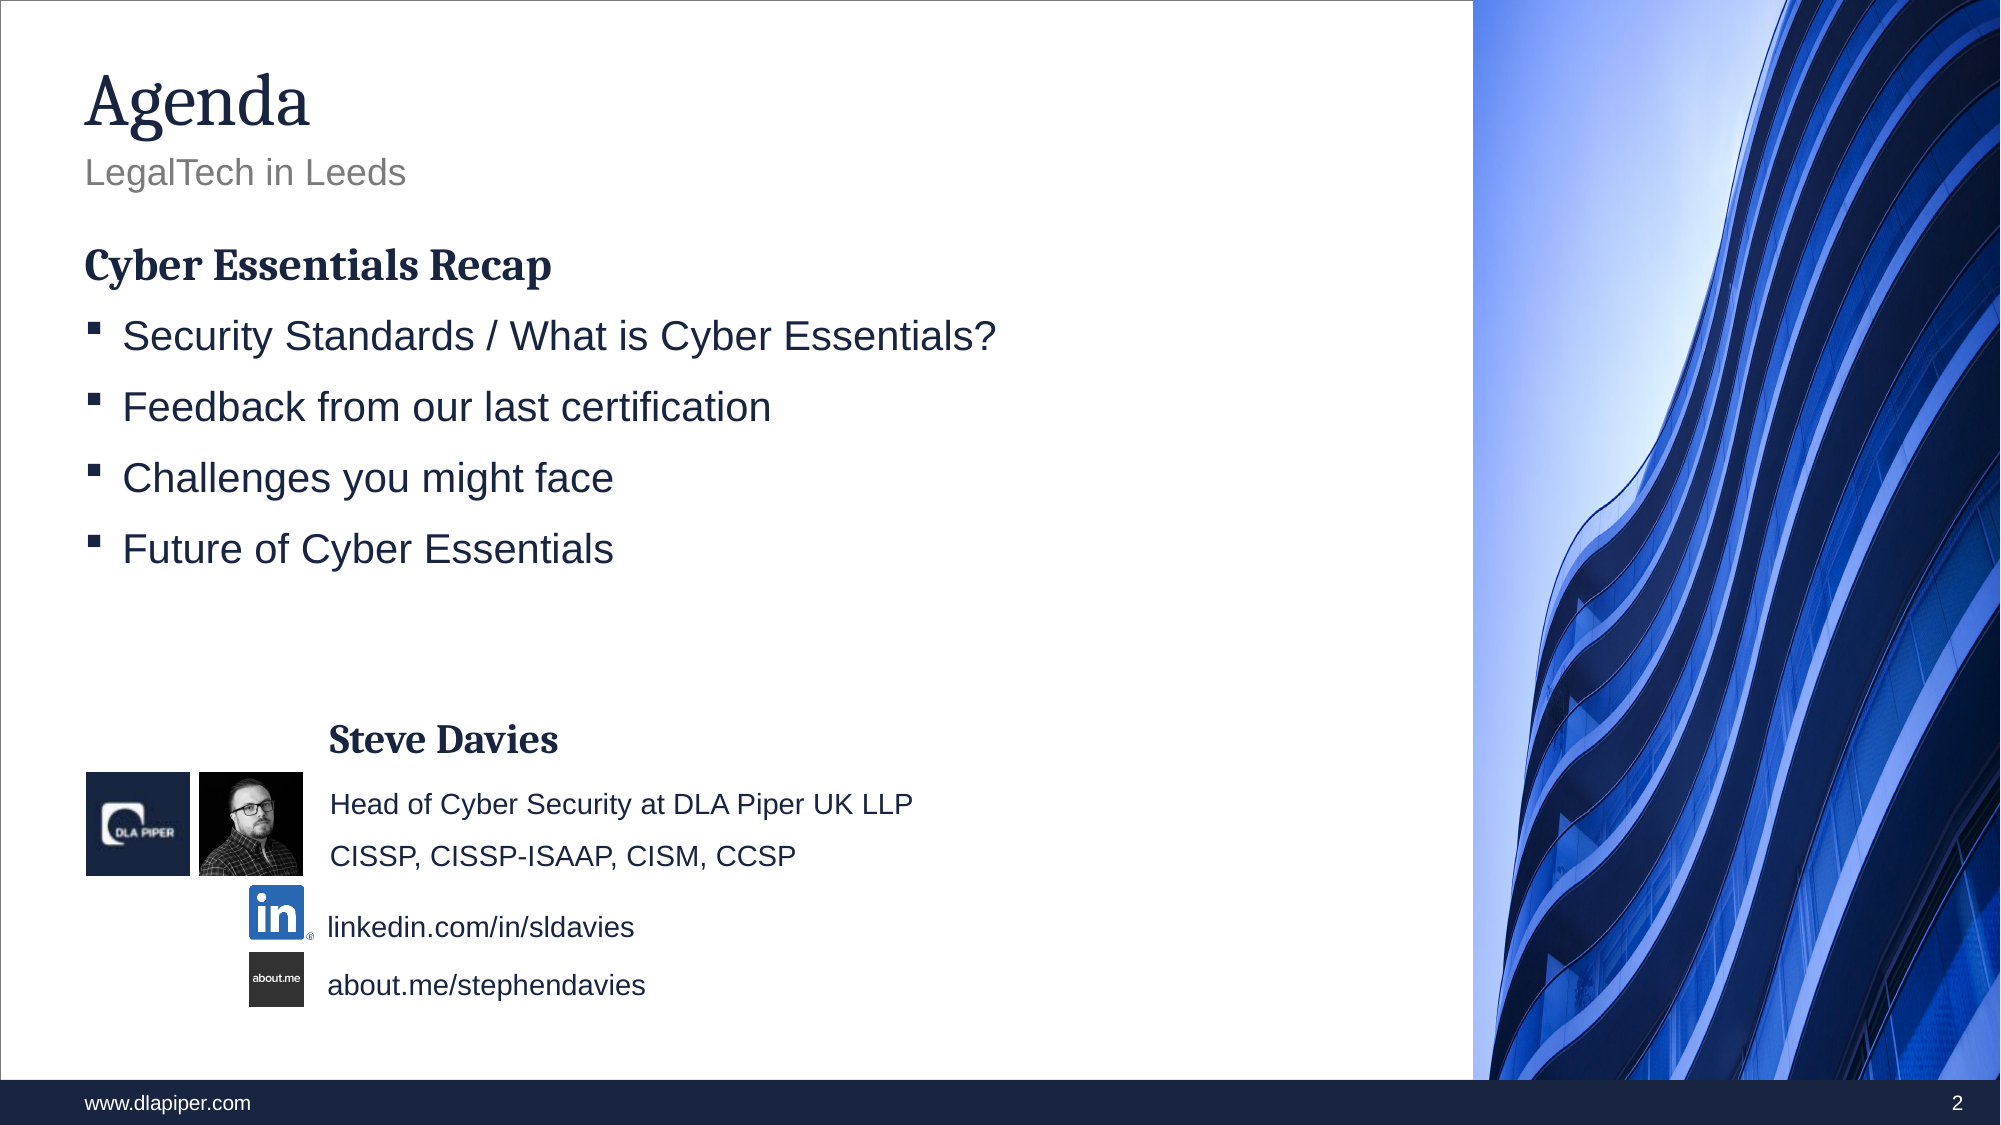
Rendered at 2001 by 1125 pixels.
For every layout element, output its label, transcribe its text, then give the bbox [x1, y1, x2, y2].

list Cyber Essentials Recap [84, 234, 1297, 307]
picture [86, 772, 190, 876]
title Agenda [84, 60, 1298, 156]
slide_number 2 [1915, 1080, 2000, 1125]
picture [1473, 0, 2000, 1080]
picture [249, 885, 314, 940]
list LegalTech in Leeds [84, 156, 1297, 187]
picture [249, 952, 304, 1007]
text_box linkedin.com/in/sldavies about.me/stephendavies [291, 872, 1076, 1019]
text_box Steve Davies Head of Cyber Security at DLA Piper UK LLP CISSP, CISSP-ISAAP, CISM, CCSP [294, 669, 1000, 891]
picture [199, 772, 303, 876]
list Security Standards / What is Cyber Essentials? Feedback from our last certification Challenges you might face Future of Cyber Essentials [84, 308, 1473, 1037]
